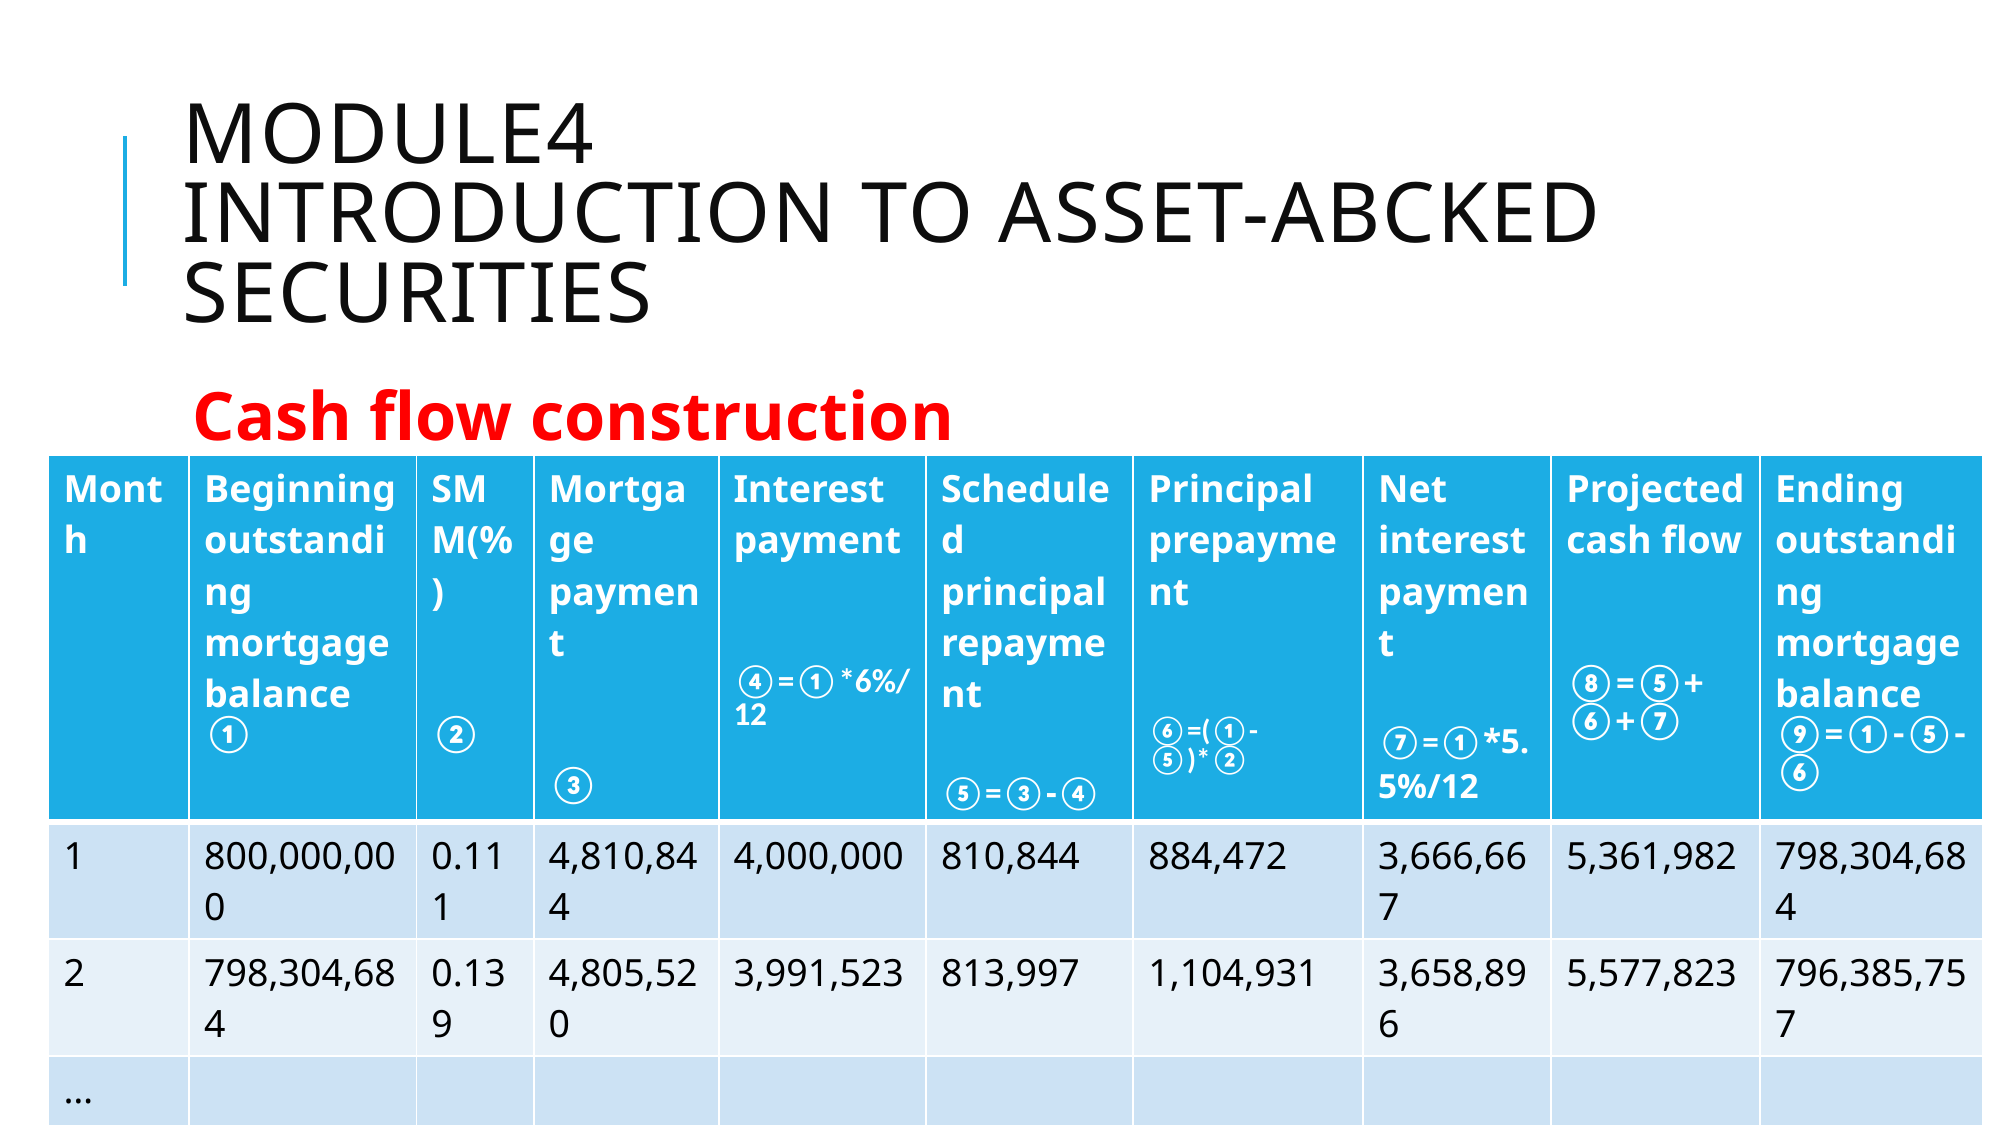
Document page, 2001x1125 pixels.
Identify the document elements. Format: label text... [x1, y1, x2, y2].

table_cell 3,991,523 [720, 940, 925, 1055]
table_header Projected cash flow ⑧=⑤+⑥+⑦ [1552, 456, 1759, 819]
table_cell 798,304,684 [190, 940, 416, 1055]
table_cell 5,577,823 [1552, 940, 1759, 1055]
table_cell [190, 1057, 416, 1125]
table_cell [1364, 1057, 1550, 1125]
table_cell 0.111 [417, 825, 533, 938]
table_cell 4,810,844 [535, 825, 718, 938]
table_header Net interest payment ⑦=①*5.5%/12 [1364, 456, 1550, 819]
table_cell [720, 1057, 925, 1125]
table_cell 798,304,684 [1761, 825, 1982, 938]
table_cell [1761, 1057, 1982, 1125]
table_header SMM(%) ② [417, 456, 533, 819]
table_cell [417, 1057, 533, 1125]
table_header Scheduled principal repayment ⑤=③-④ [927, 456, 1132, 819]
table_cell 810,844 [927, 825, 1132, 938]
table_header Principal prepayment ⑥=(①-⑤)*② [1134, 456, 1362, 819]
table_cell … [49, 1057, 188, 1125]
table_cell [927, 1057, 1132, 1125]
table_cell 3,666,667 [1364, 825, 1550, 938]
table_header Ending outstanding mortgage balance ⑨=①-⑤-⑥ [1761, 456, 1982, 819]
table_cell 813,997 [927, 940, 1132, 1055]
table_cell 4,805,520 [535, 940, 718, 1055]
table_cell 884,472 [1134, 825, 1362, 938]
table_cell 0.139 [417, 940, 533, 1055]
title Module4 Introduction to ASSET-ABCKED SECURITIES [168, 96, 1763, 342]
table_cell [535, 1057, 718, 1125]
table_cell [1134, 1057, 1362, 1125]
table_header Beginning outstanding mortgage balance ① [190, 456, 416, 819]
table_header Interest payment ④=①*6%/12 [720, 456, 925, 819]
table_cell 3,658,896 [1364, 940, 1550, 1055]
list Cash flow construction [168, 375, 1763, 455]
table_cell 4,000,000 [720, 825, 925, 938]
table_cell 1,104,931 [1134, 940, 1362, 1055]
table_cell 1 [49, 825, 188, 938]
table_header Mortgage payment ③ [535, 456, 718, 819]
table_cell [1552, 1057, 1759, 1125]
table_cell 796,385,757 [1761, 940, 1982, 1055]
table_cell 800,000,000 [190, 825, 416, 938]
table_header Month [49, 456, 188, 819]
table_cell 5,361,982 [1552, 825, 1759, 938]
table_cell 2 [49, 940, 188, 1055]
